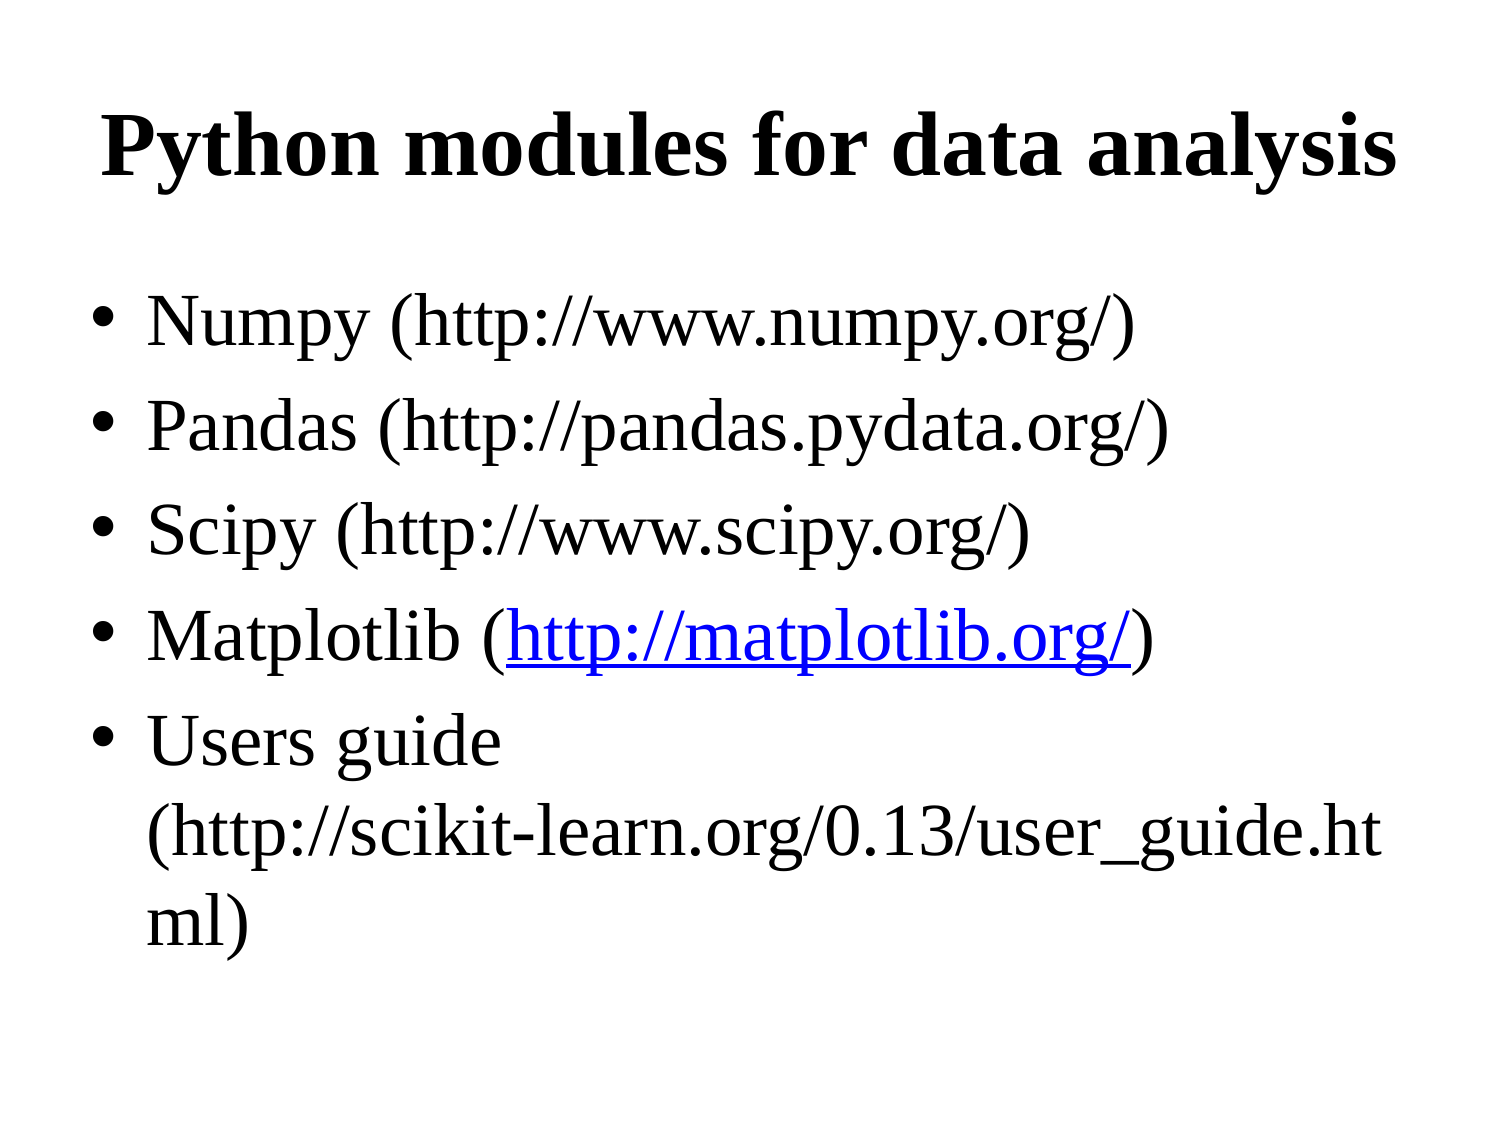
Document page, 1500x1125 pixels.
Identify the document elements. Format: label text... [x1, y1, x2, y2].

list Numpy (http://www.numpy.org/) Pandas (http://pandas.pydata.org/) Scipy (http://www.scipy.org/) Matplotlib (http://matplotlib.org/) Users guide (http://scikit-learn.org/0.13/user_guide.html) [75, 262, 1425, 1005]
title Python modules for data analysis [75, 45, 1425, 233]
